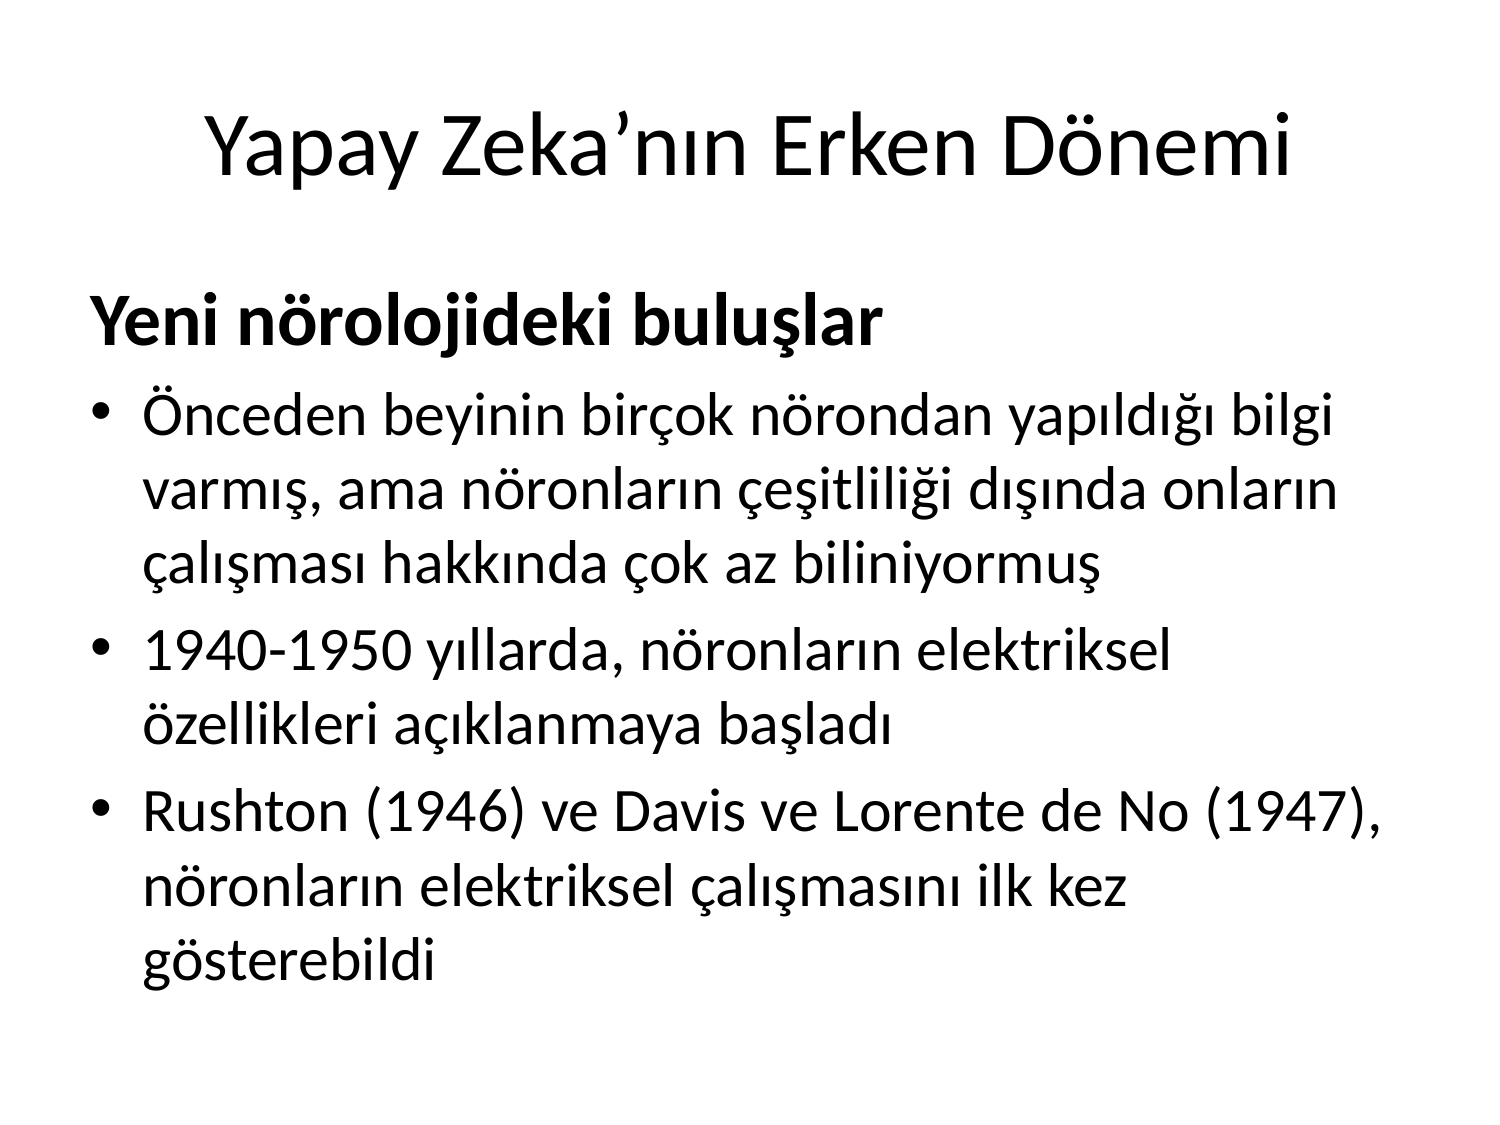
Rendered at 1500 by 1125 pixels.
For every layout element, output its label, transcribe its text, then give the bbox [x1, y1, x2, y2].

title Yapay Zeka’nın Erken Dönemi [75, 45, 1425, 233]
list Yeni nörolojideki buluşlar Önceden beyinin birçok nörondan yapıldığı bilgi varmış, ama nöronların çeşitliliği dışında onların çalışması hakkında çok az biliniyormuş 1940-1950 yıllarda, nöronların elektriksel özellikleri açıklanmaya başladı Rushton (1946) ve Davis ve Lorente de No (1947), nöronların elektriksel çalışmasını ilk kez gösterebildi [75, 262, 1425, 1005]
